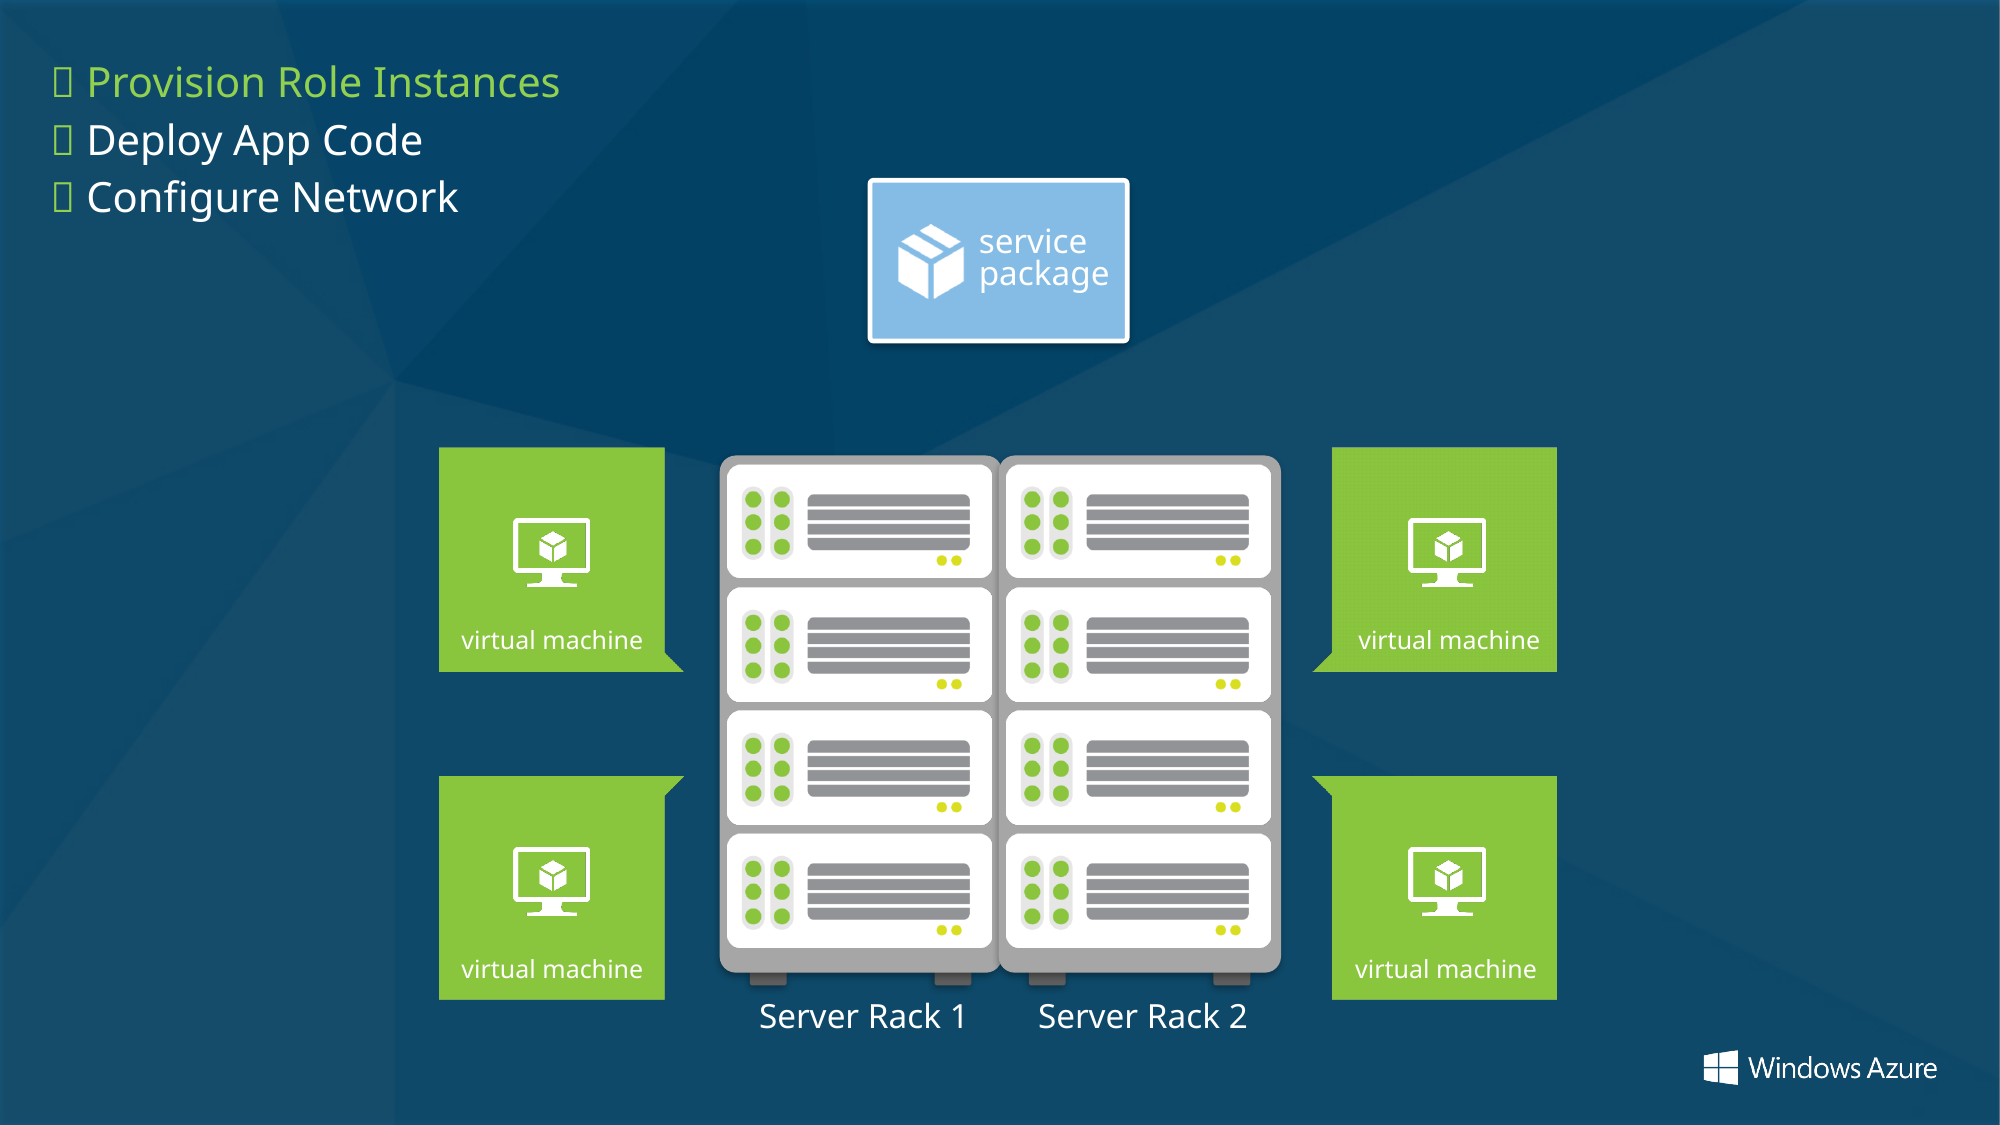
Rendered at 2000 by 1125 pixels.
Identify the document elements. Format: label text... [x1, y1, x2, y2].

picture [0, 0, 2000, 1125]
text_box  Provision Role Instances  Deploy App Code  Configure Network [50, 61, 636, 222]
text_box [467, 846, 1532, 985]
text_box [467, 517, 1535, 656]
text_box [869, 180, 1128, 342]
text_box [719, 455, 996, 516]
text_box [727, 710, 1271, 825]
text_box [727, 663, 1271, 702]
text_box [998, 455, 1288, 516]
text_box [998, 992, 1288, 1037]
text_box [998, 663, 1288, 844]
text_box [719, 992, 993, 1037]
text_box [719, 663, 993, 844]
